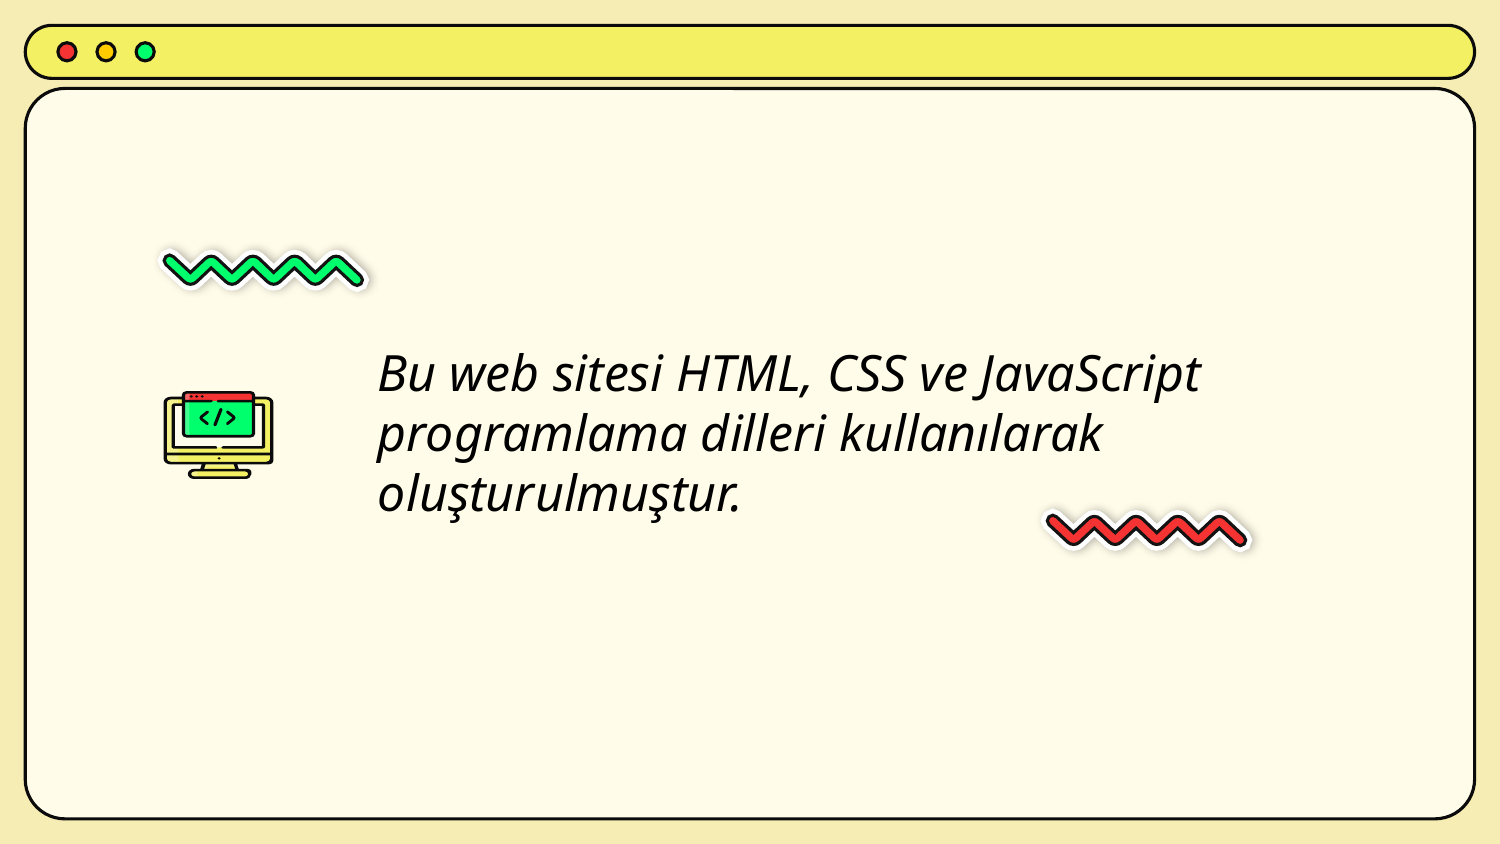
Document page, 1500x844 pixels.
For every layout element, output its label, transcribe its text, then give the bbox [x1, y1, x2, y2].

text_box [1046, 514, 1247, 547]
text_box Bu web sitesi HTML, CSS ve JavaScript programlama dilleri kullanılarak oluşturulmuştur. [363, 333, 1224, 529]
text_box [163, 390, 274, 480]
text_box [163, 254, 364, 287]
